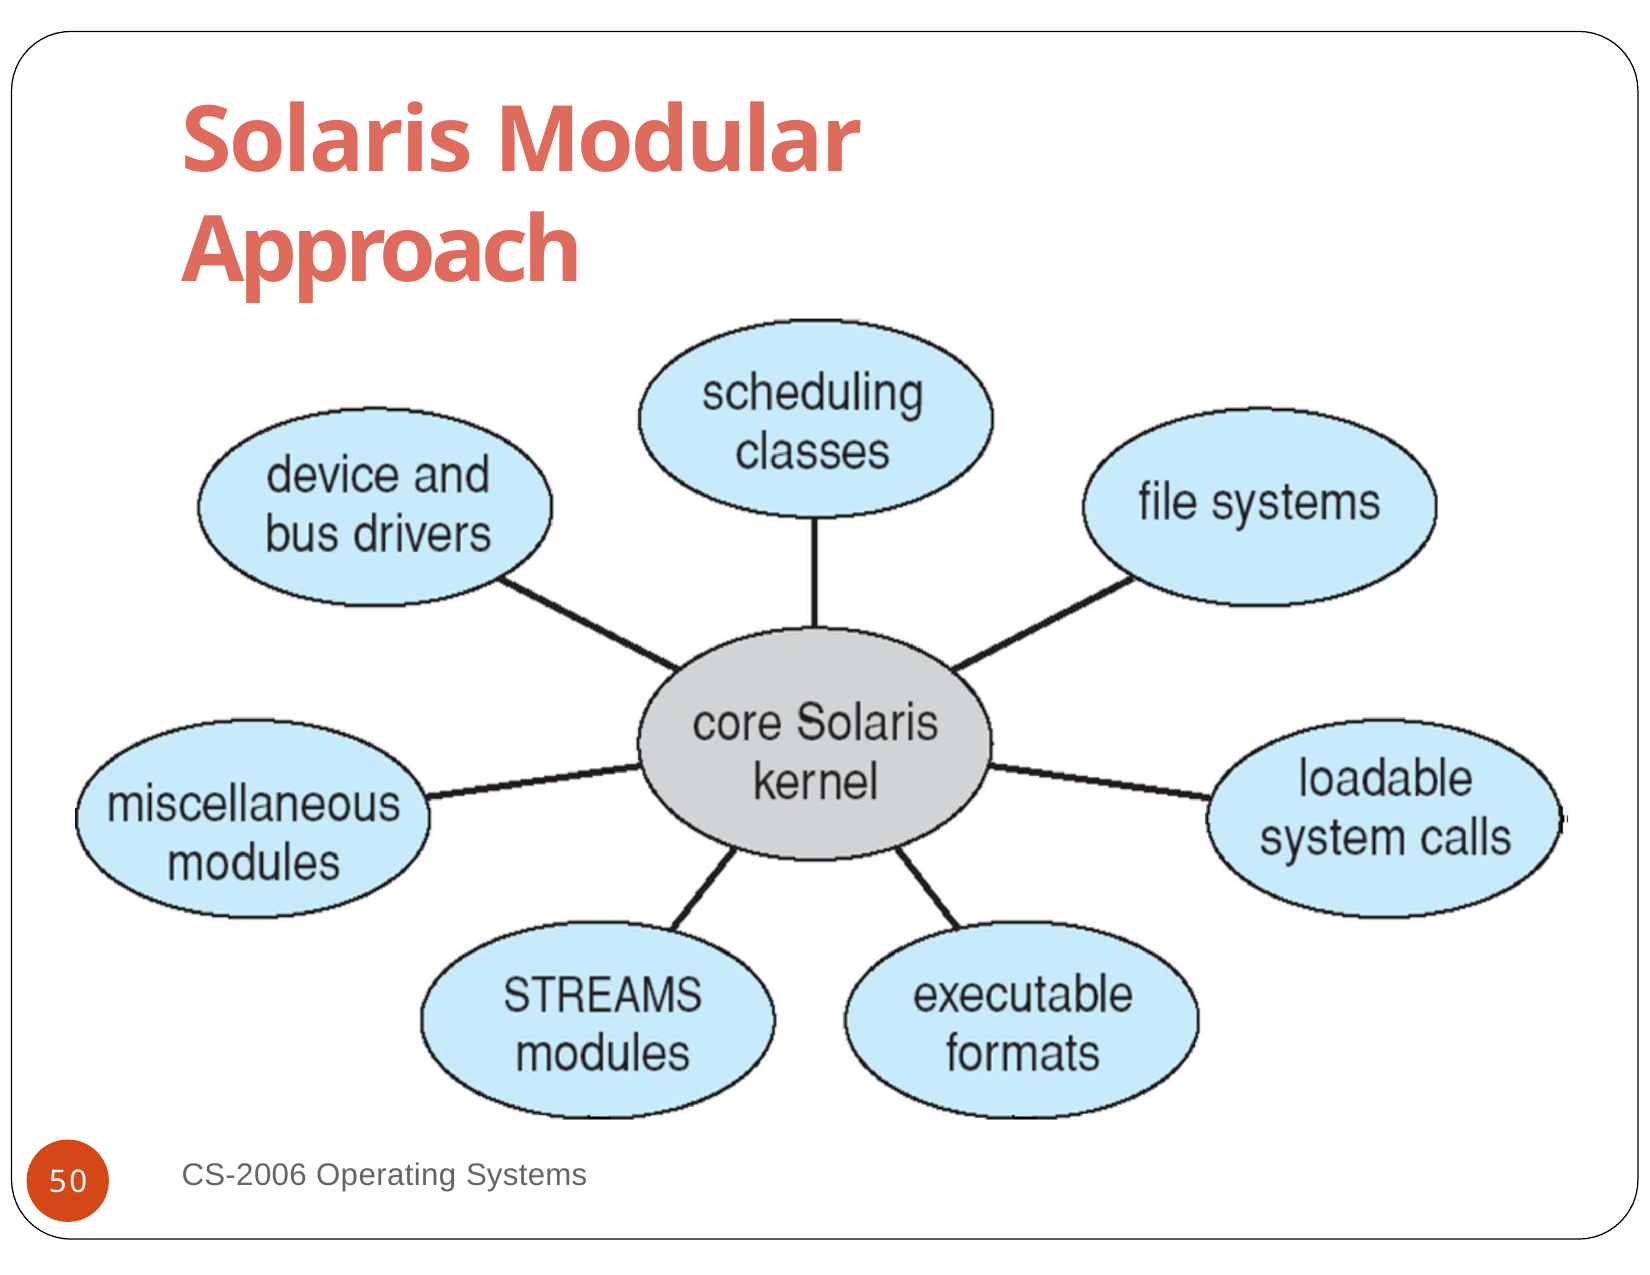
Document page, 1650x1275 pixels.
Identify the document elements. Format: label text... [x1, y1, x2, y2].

text_box [26, 1139, 109, 1222]
text_box CS-2006 Operating Systems [179, 1154, 591, 1193]
text_box [74, 314, 1569, 1120]
title Solaris Modular Approach [179, 77, 1180, 300]
text_box 50 [46, 1161, 89, 1199]
